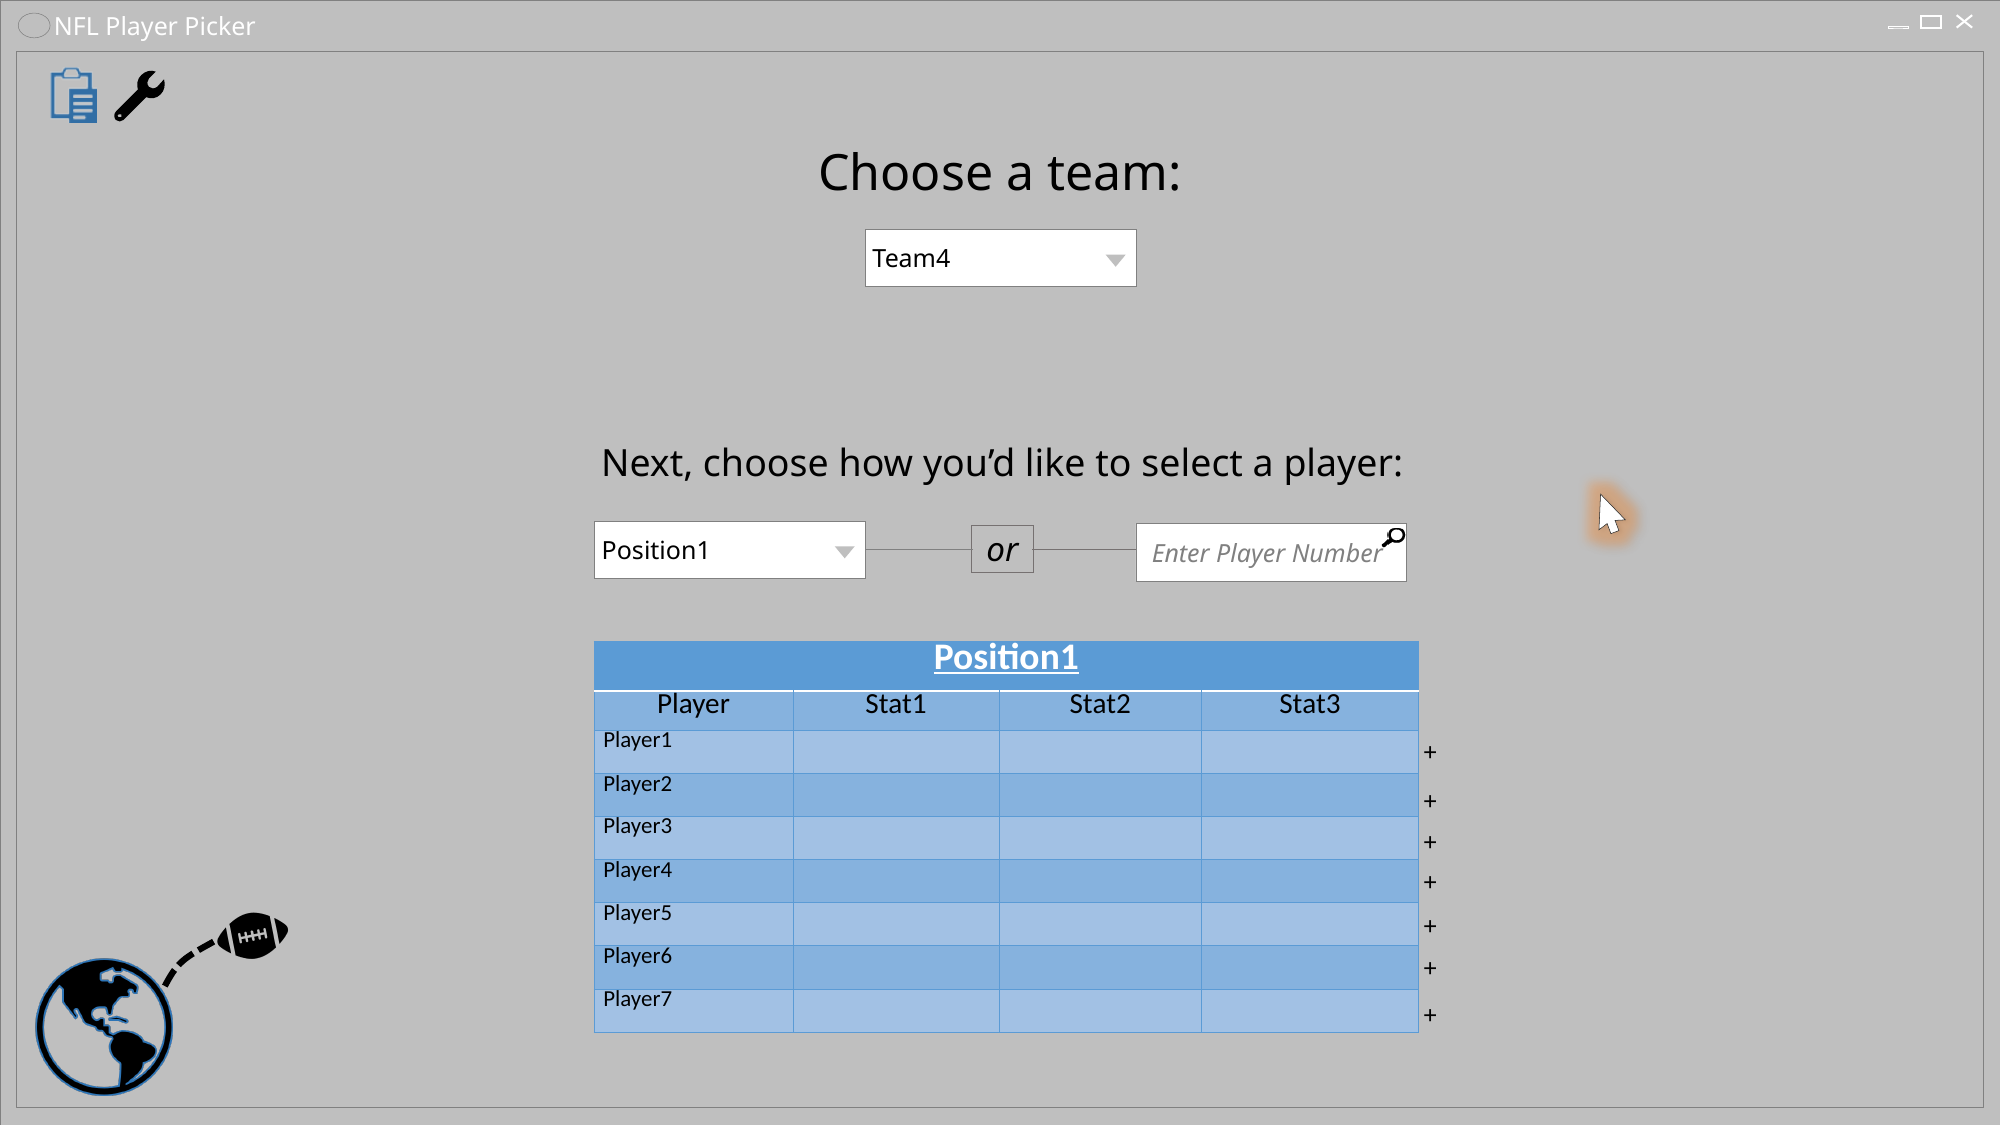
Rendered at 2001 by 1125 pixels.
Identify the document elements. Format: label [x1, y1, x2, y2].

picture [214, 896, 291, 974]
text_box [594, 521, 865, 578]
text_box [865, 229, 1136, 287]
picture [18, 941, 190, 1113]
text_box [1135, 514, 1420, 581]
picture [50, 67, 98, 123]
picture [110, 66, 170, 124]
text_box [0, 0, 2000, 1125]
